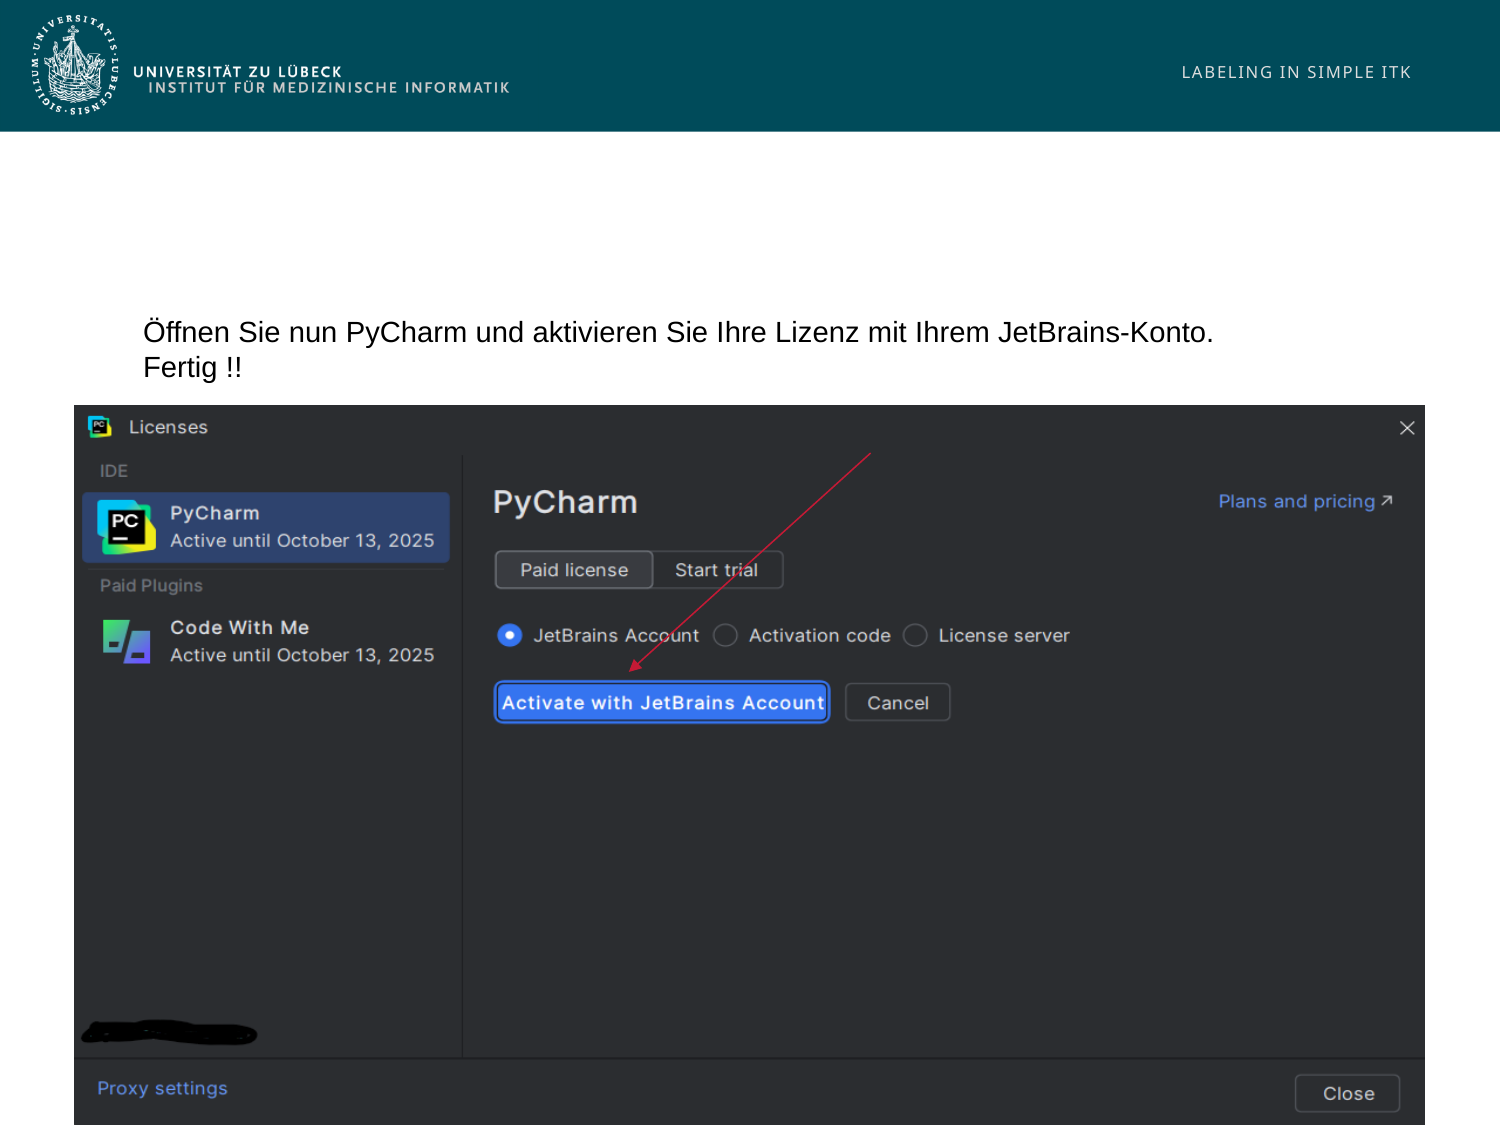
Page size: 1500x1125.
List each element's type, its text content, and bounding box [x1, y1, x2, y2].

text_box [628, 452, 871, 673]
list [74, 405, 1426, 1125]
picture [0, 0, 539, 130]
text_box Öffnen Sie nun PyCharm und aktivieren Sie Ihre Lizenz mit Ihrem JetBrains-Konto. Fertig !! [128, 305, 1240, 391]
